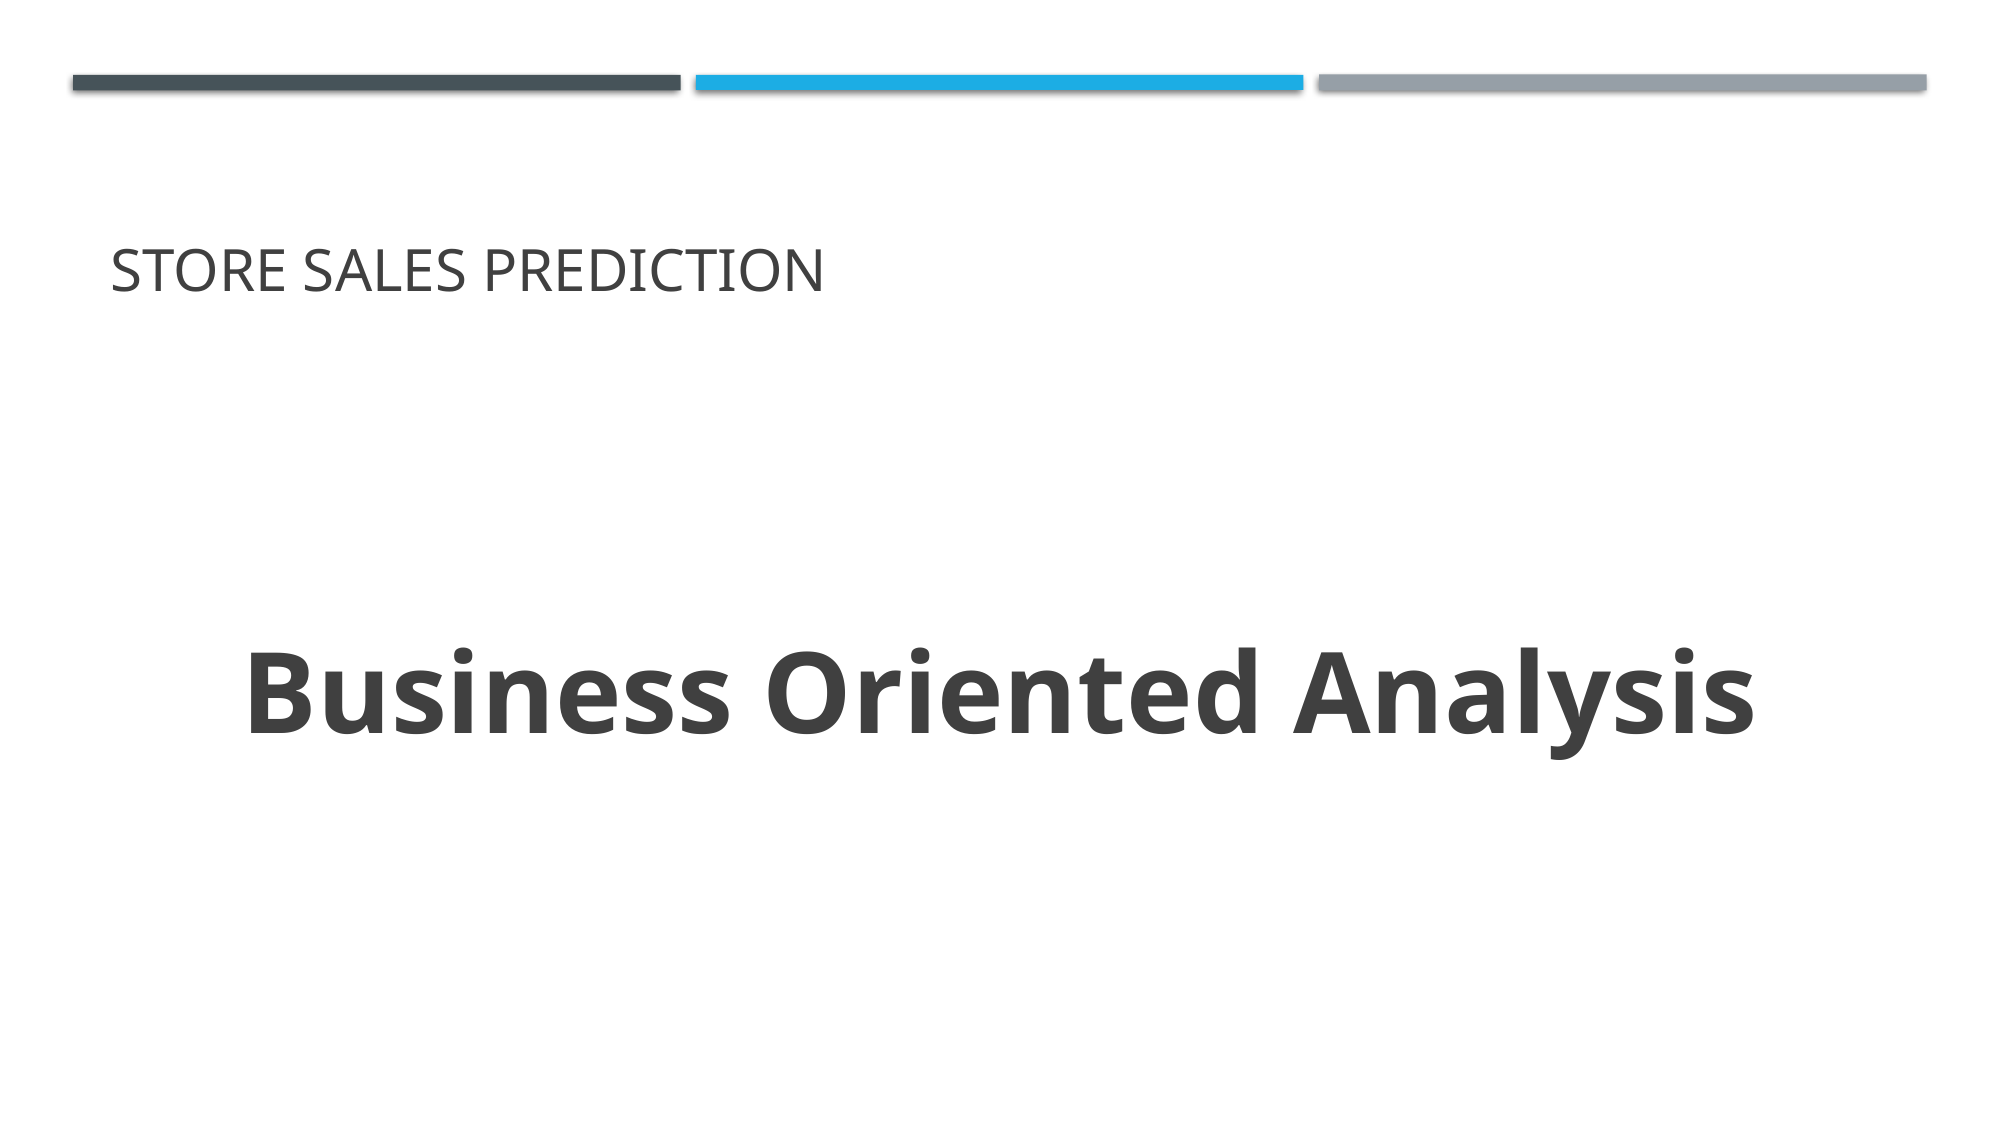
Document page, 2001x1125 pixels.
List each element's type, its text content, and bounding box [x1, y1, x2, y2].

title Store Sales Prediction [95, 115, 1905, 311]
list Business Oriented Analysis [95, 383, 1905, 981]
